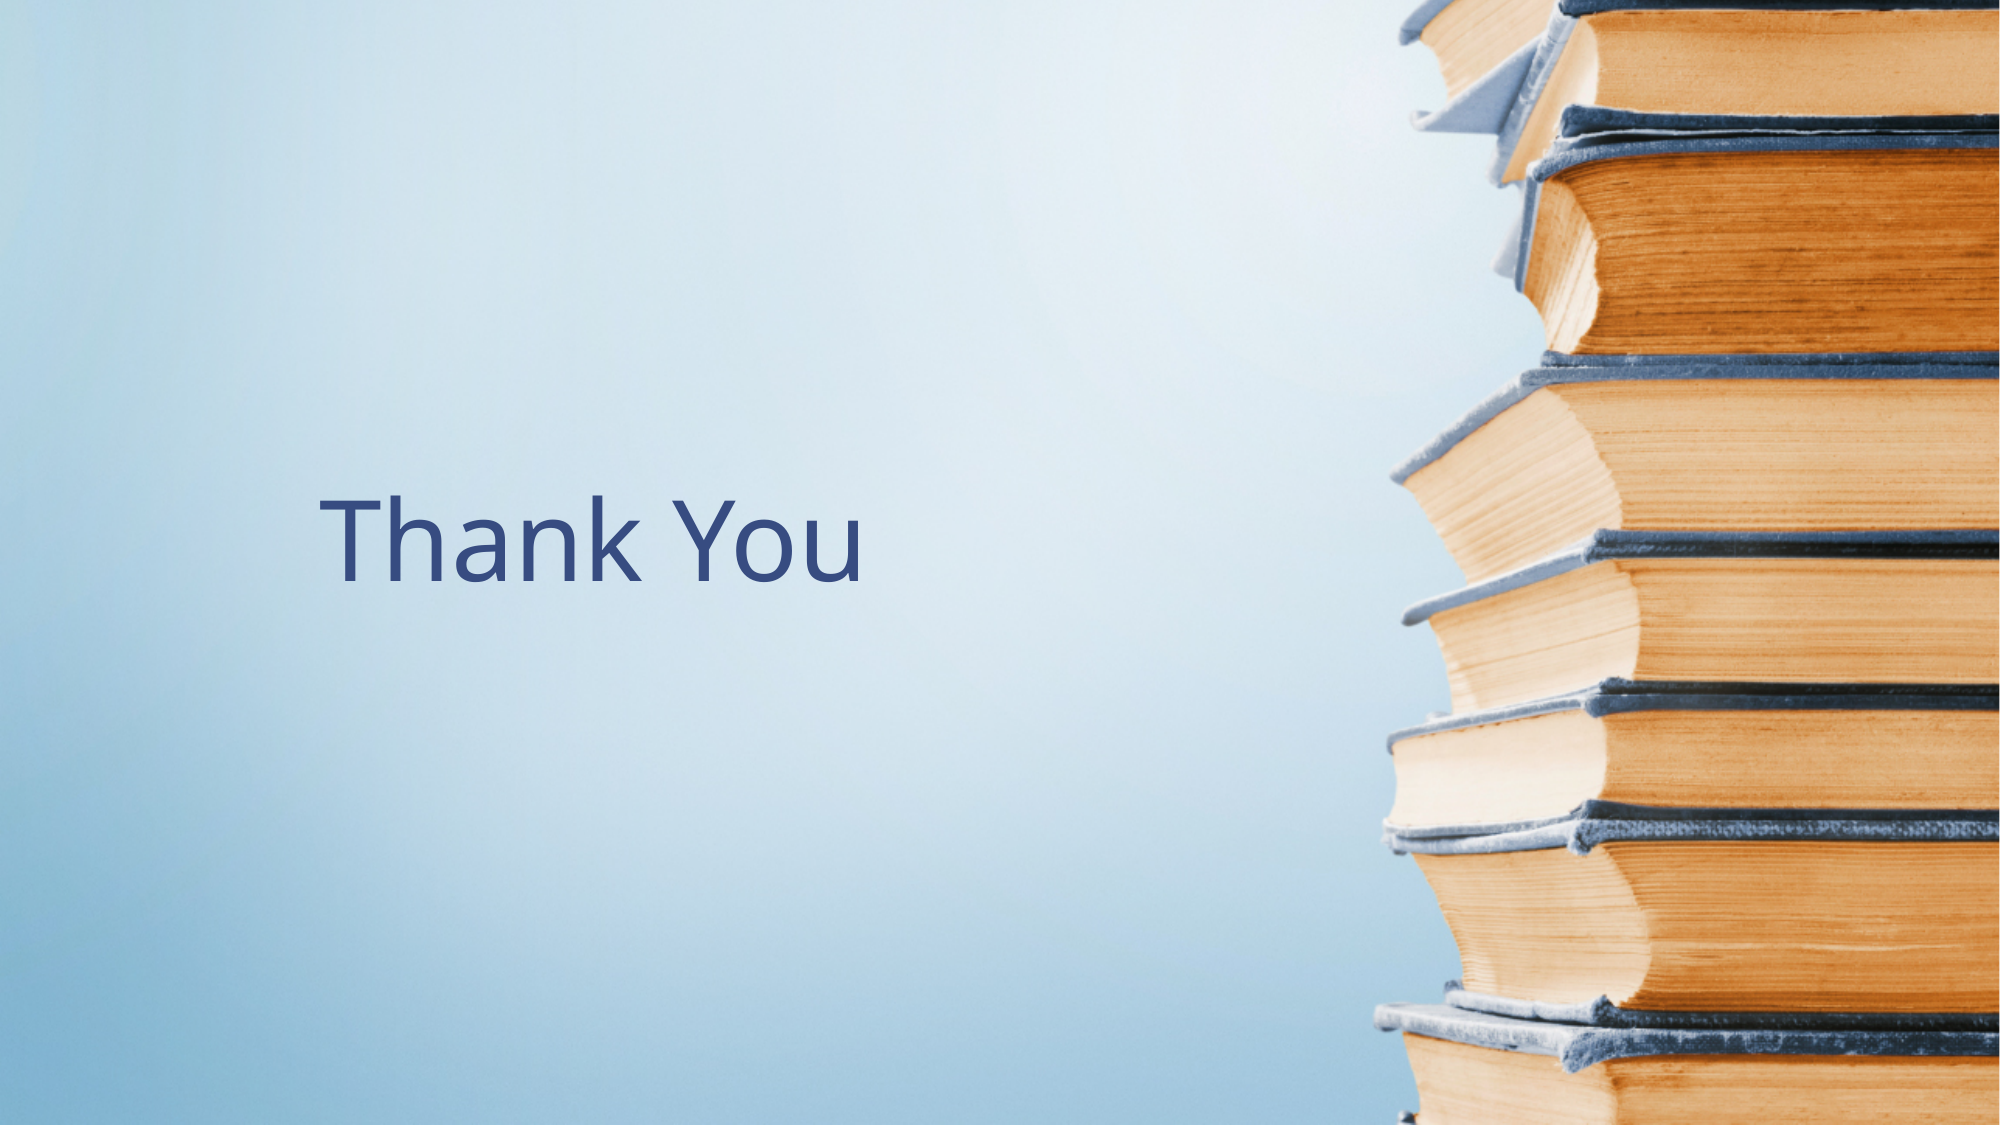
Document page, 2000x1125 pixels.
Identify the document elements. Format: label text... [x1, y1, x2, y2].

picture [0, 0, 2000, 1125]
title Thank You [149, 479, 1299, 797]
